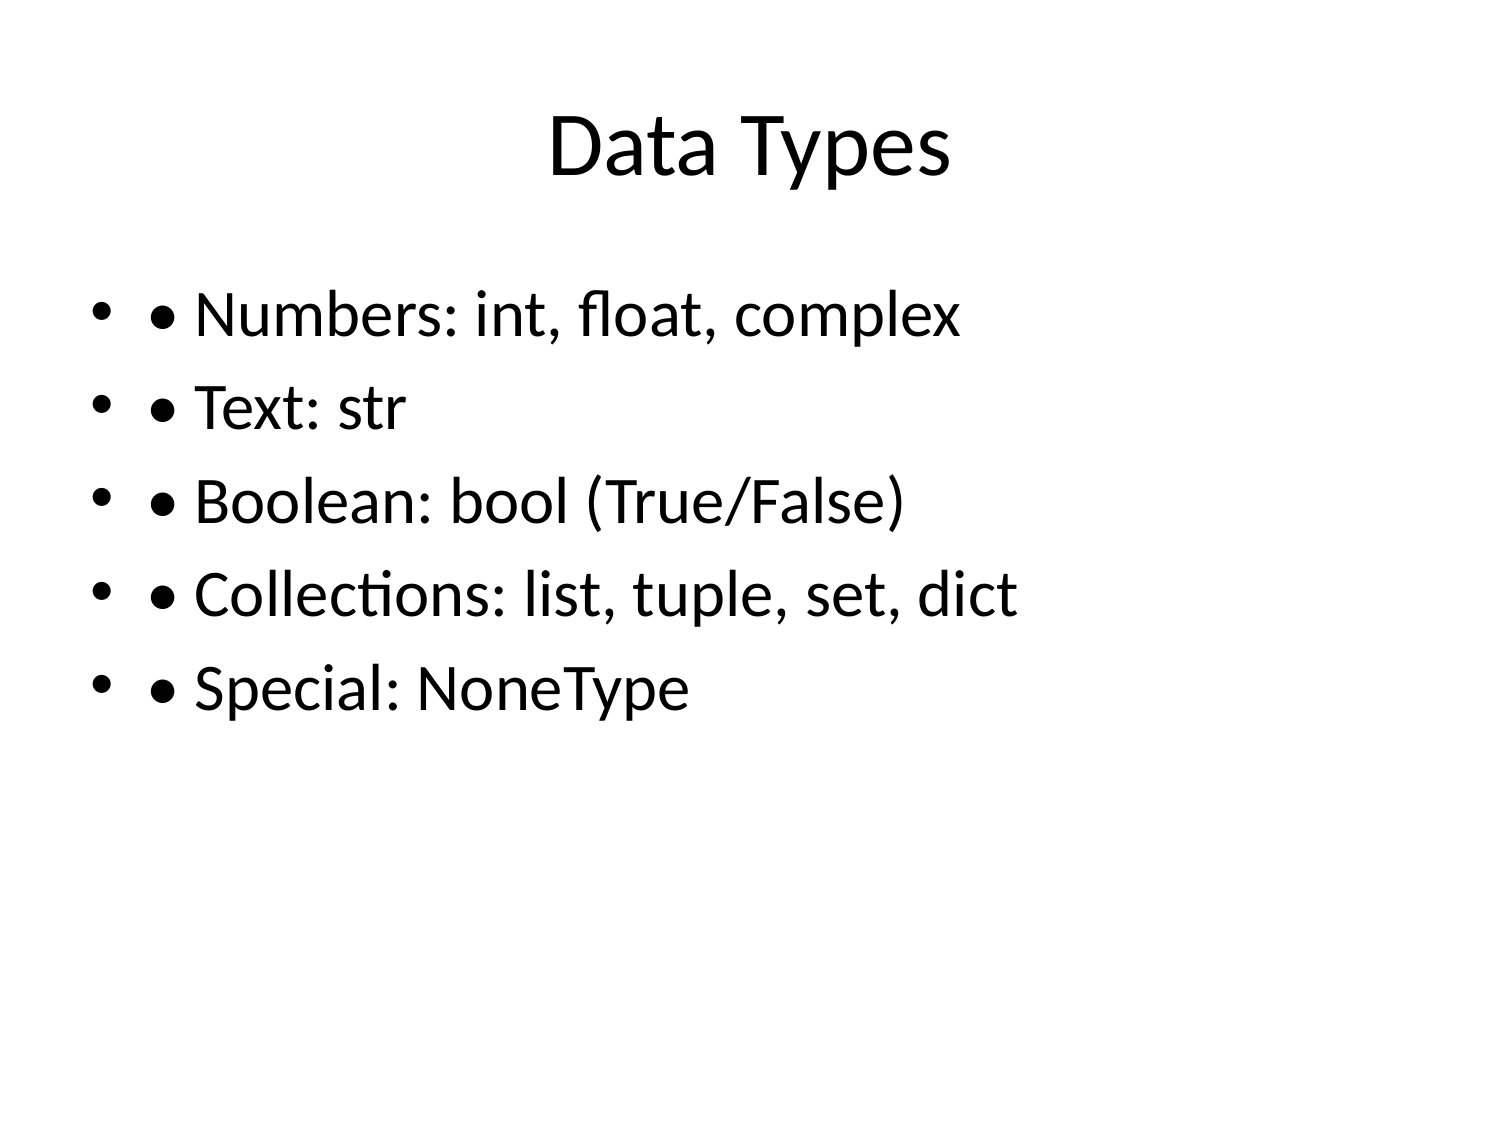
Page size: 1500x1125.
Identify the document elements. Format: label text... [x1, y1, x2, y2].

title Data Types [75, 45, 1425, 233]
list • Numbers: int, float, complex • Text: str • Boolean: bool (True/False) • Collections: list, tuple, set, dict • Special: NoneType [75, 262, 1425, 1005]
